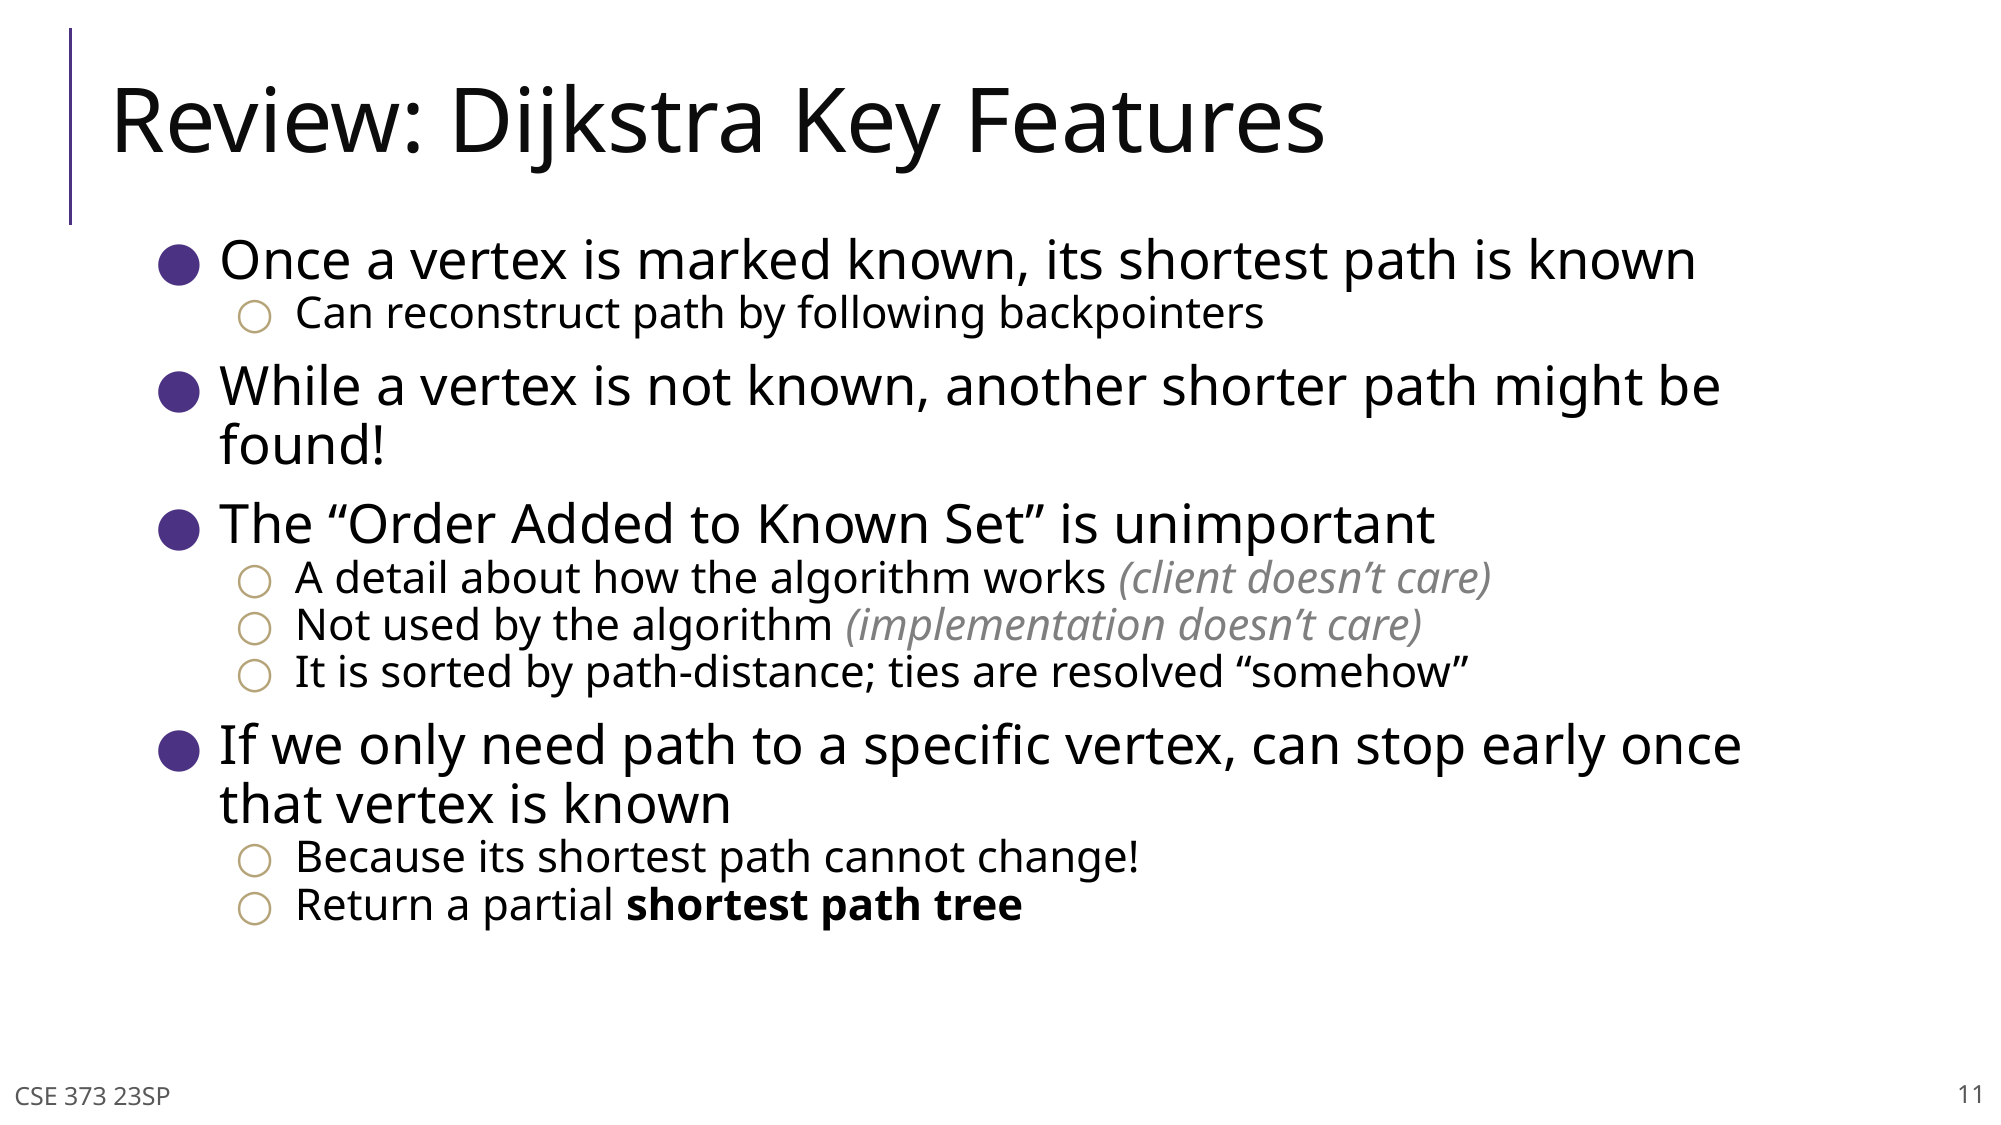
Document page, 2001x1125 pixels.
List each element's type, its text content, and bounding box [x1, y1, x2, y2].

list Once a vertex is marked known, its shortest path is known Can reconstruct path by following backpointers While a vertex is not known, another shorter path might be found! The “Order Added to Known Set” is unimportant A detail about how the algorithm works (client doesn’t care) Not used by the algorithm (implementation doesn’t care) It is sorted by path-distance; ties are resolved “somehow” If we only need path to a specific vertex, can stop early once that vertex is known Because its shortest path cannot change! Return a partial shortest path tree [137, 224, 1863, 1098]
title Review: Dijkstra Key Features [94, 43, 1930, 210]
